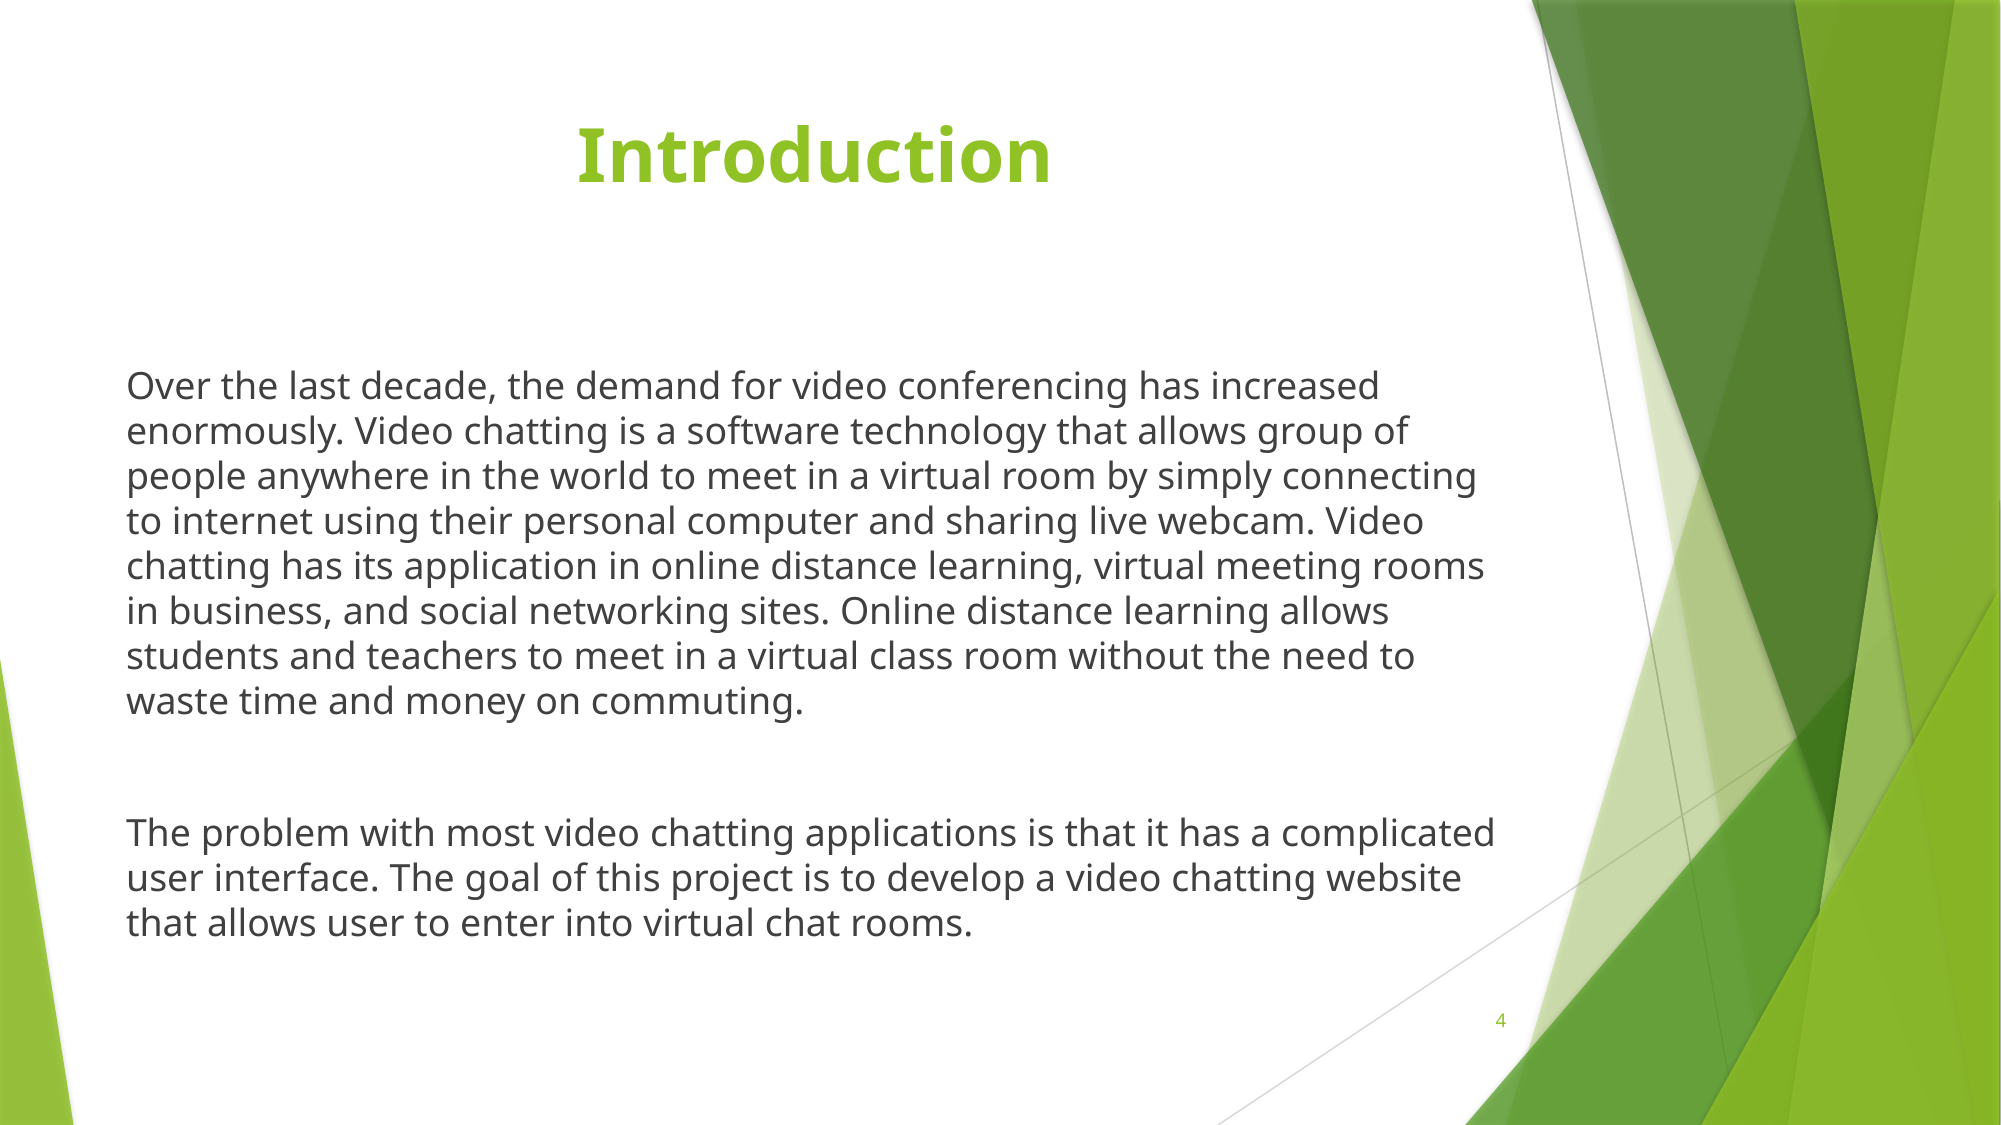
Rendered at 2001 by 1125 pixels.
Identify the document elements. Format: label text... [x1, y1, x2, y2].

title Introduction [111, 99, 1522, 317]
list Over the last decade, the demand for video conferencing has increased enormously. Video chatting is a software technology that allows group of people anywhere in the world to meet in a virtual room by simply connecting to internet using their personal computer and sharing live webcam. Video chatting has its application in online distance learning, virtual meeting rooms in business, and social networking sites. Online distance learning allows students and teachers to meet in a virtual class room without the need to waste time and money on commuting. The problem with most video chatting applications is that it has a complicated user interface. The goal of this project is to develop a video chatting website that allows user to enter into virtual chat rooms. [111, 354, 1522, 992]
slide_number 4 [1409, 991, 1522, 1051]
